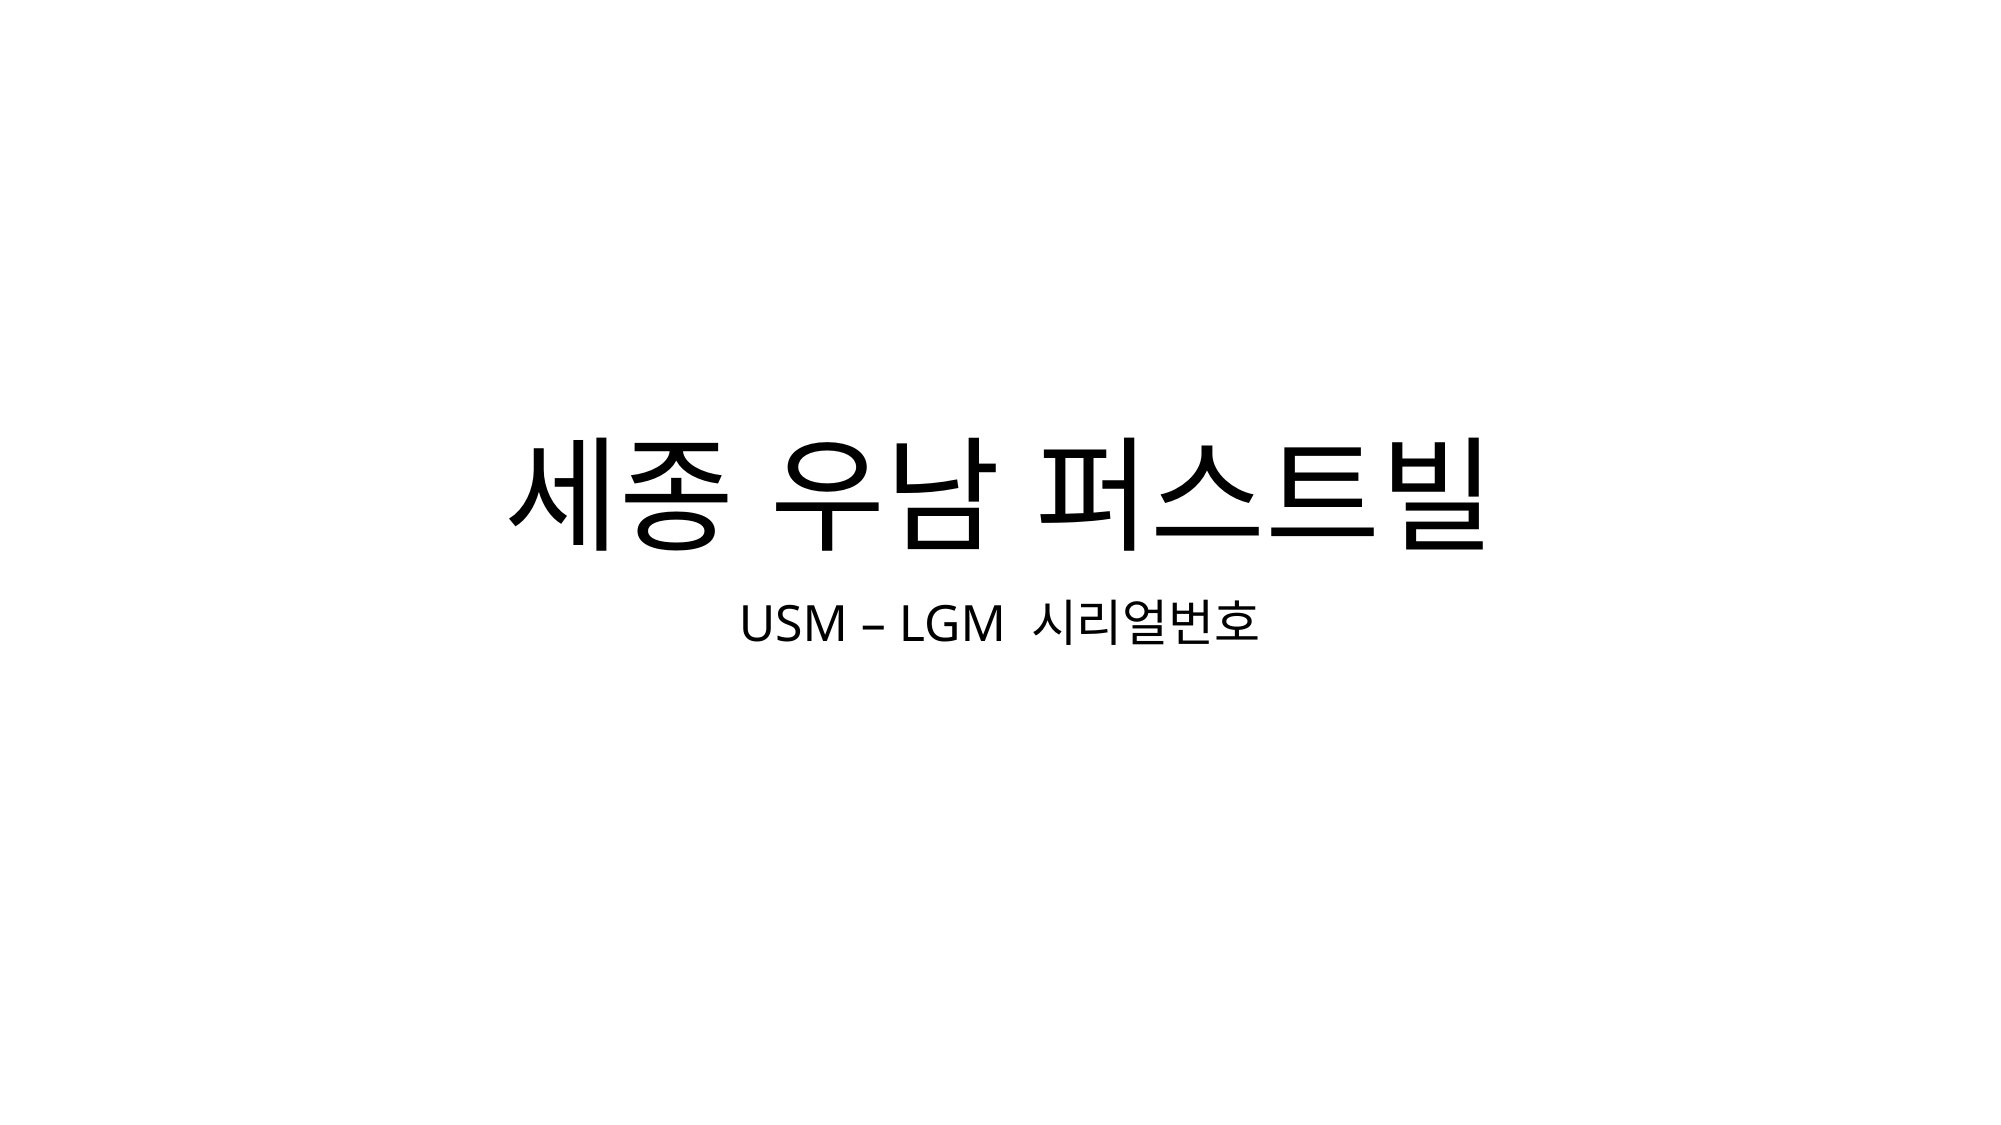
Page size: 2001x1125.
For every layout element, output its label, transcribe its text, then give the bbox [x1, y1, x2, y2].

subtitle USM – LGM 시리얼번호 [249, 590, 1750, 863]
title 세종 우남 퍼스트빌 [249, 184, 1750, 576]
